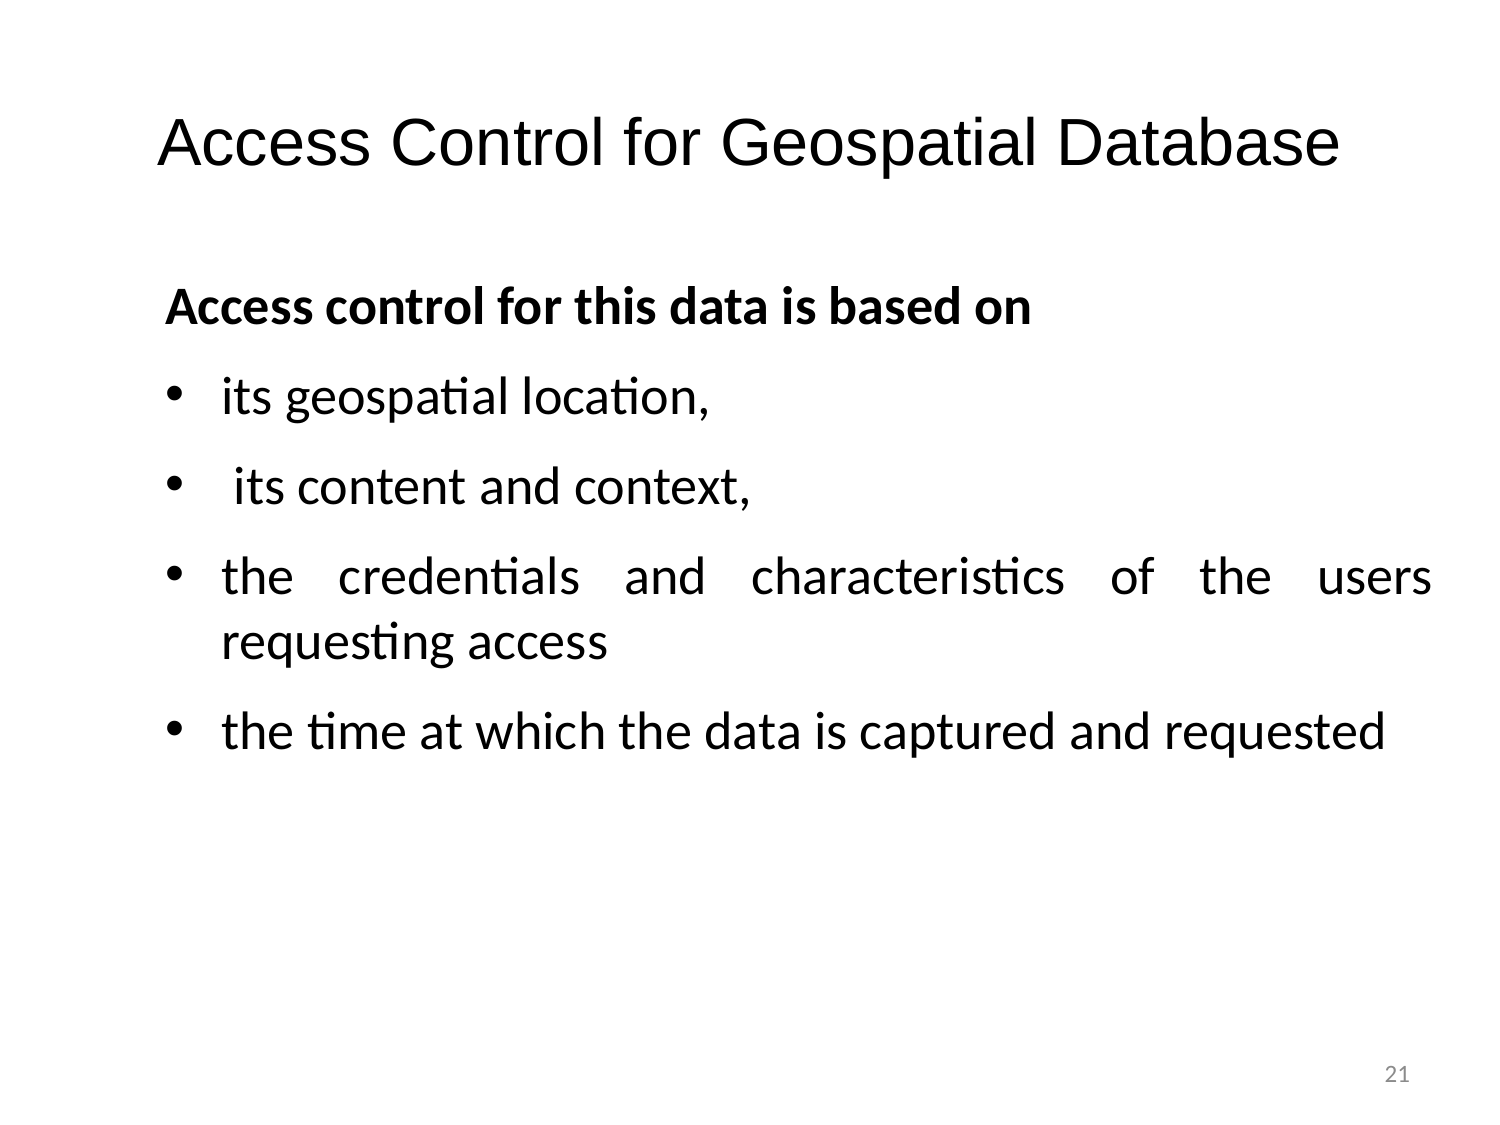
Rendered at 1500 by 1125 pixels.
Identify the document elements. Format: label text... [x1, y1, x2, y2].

title Access Control for Geospatial Database [75, 45, 1425, 233]
slide_number 21 [1074, 1042, 1425, 1103]
list Access control for this data is based on its geospatial location, its content and context, the credentials and characteristics of the users requesting access the time at which the data is captured and requested [150, 262, 1450, 1088]
